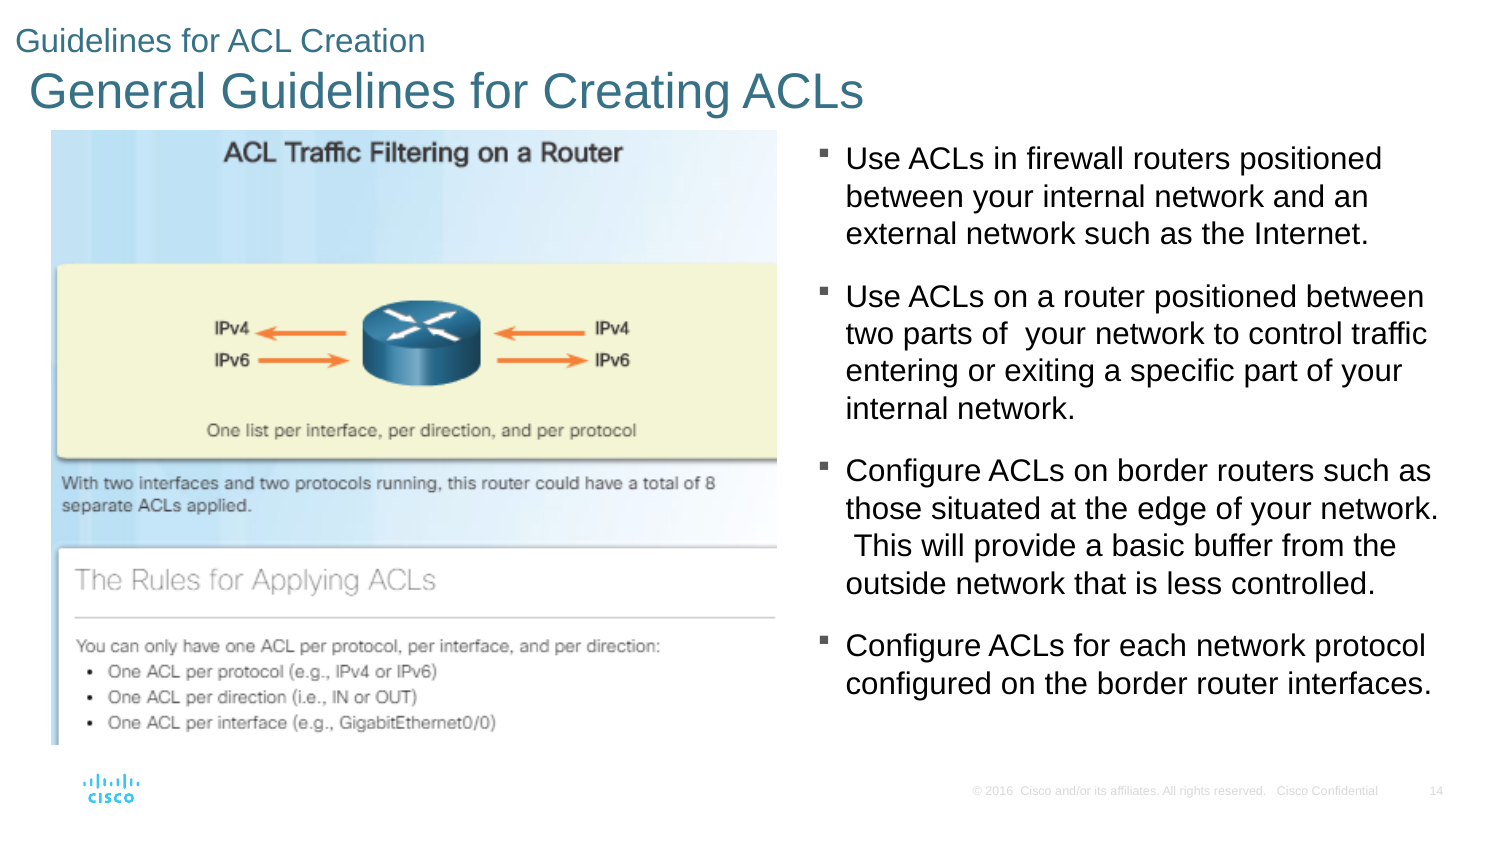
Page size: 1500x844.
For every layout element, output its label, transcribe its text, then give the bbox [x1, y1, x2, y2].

picture [51, 130, 777, 745]
title Guidelines for ACL Creation General Guidelines for Creating ACLs [0, 6, 932, 131]
list Use ACLs in firewall routers positioned between your internal network and an external network such as the Internet. Use ACLs on a router positioned between two parts of your network to control traffic entering or exiting a specific part of your internal network. Configure ACLs on border routers such as those situated at the edge of your network. This will provide a basic buffer from the outside network that is less controlled. Configure ACLs for each network protocol configured on the border router interfaces. [802, 130, 1475, 776]
